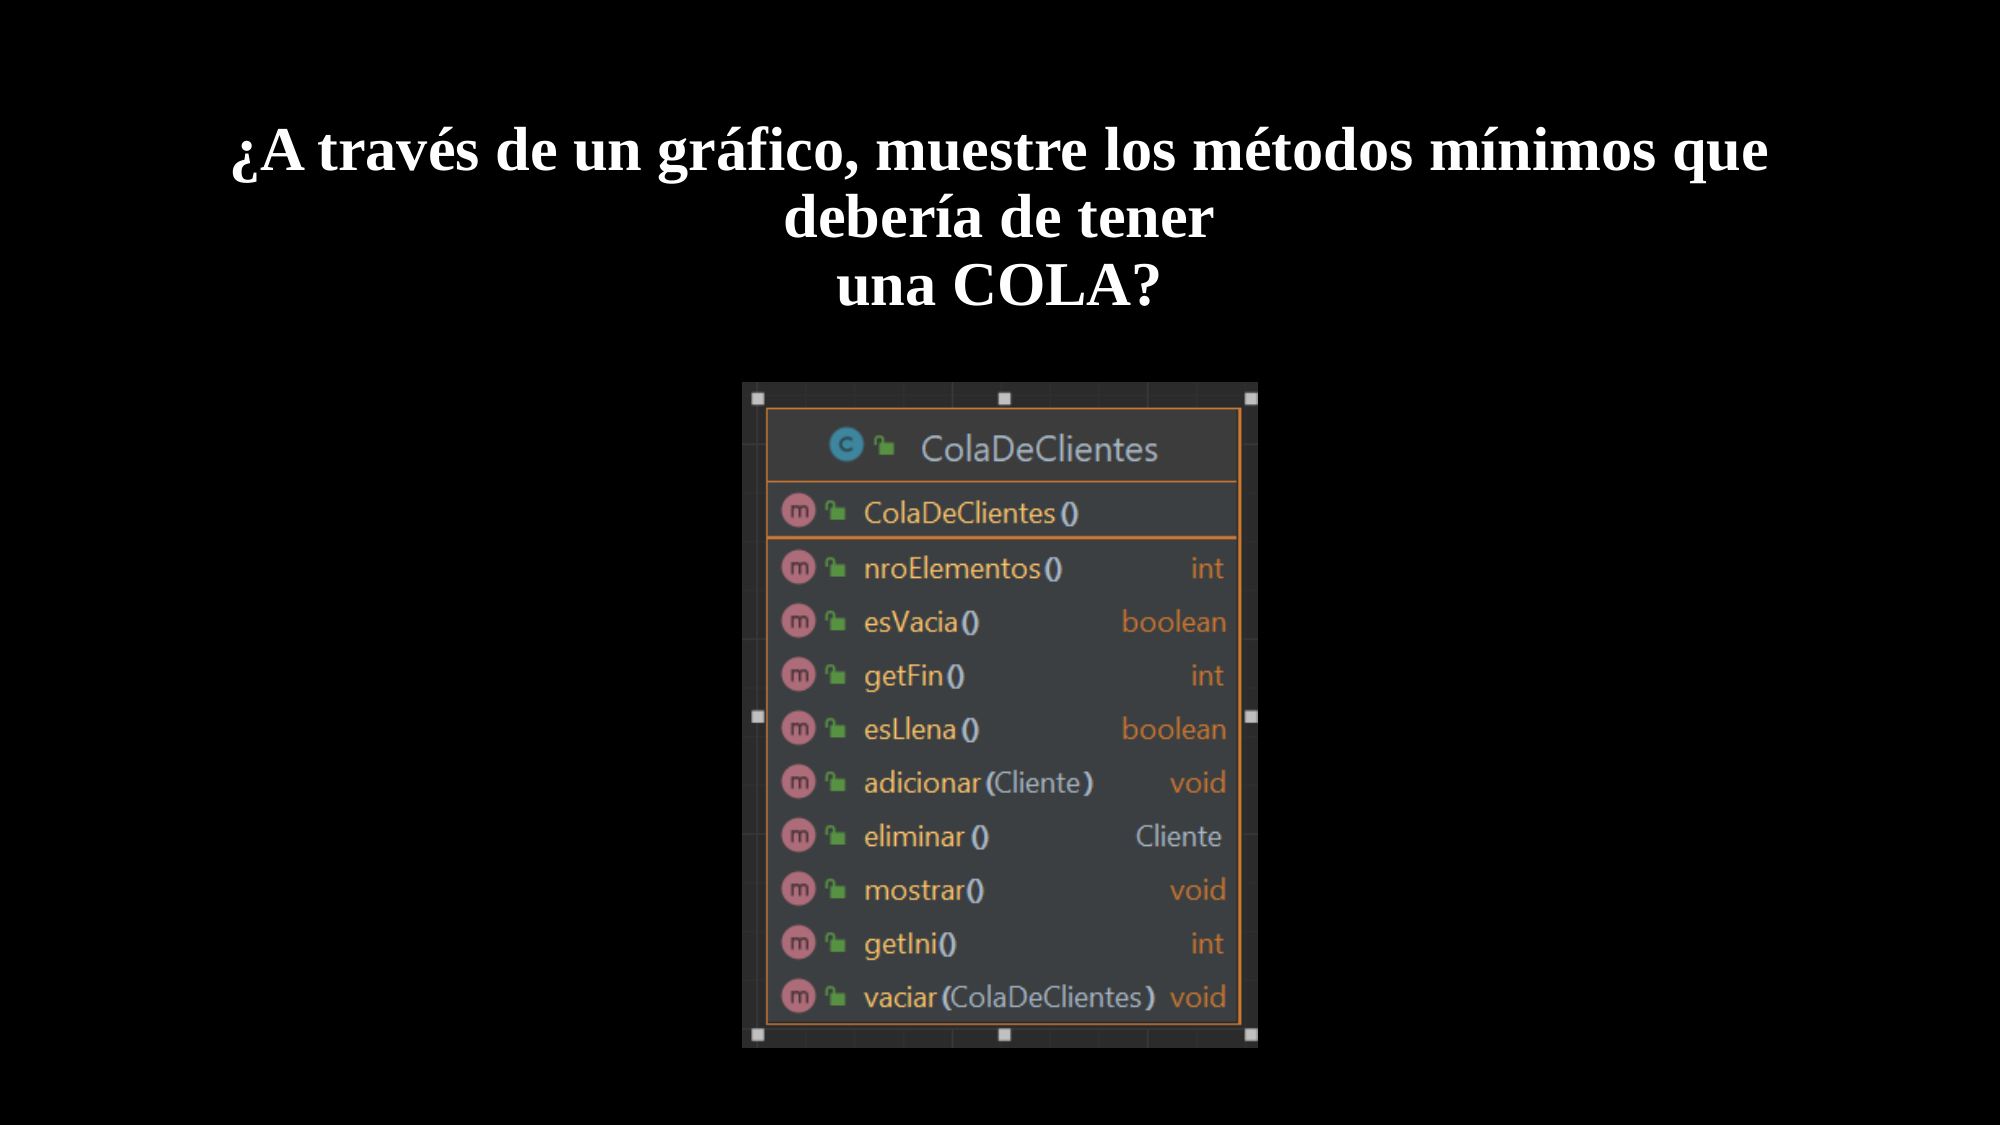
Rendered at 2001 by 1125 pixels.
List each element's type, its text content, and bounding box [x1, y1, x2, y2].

title ¿A través de un gráfico, muestre los métodos mínimos que debería de tener una COLA? [137, 108, 1863, 327]
picture [742, 382, 1258, 1048]
